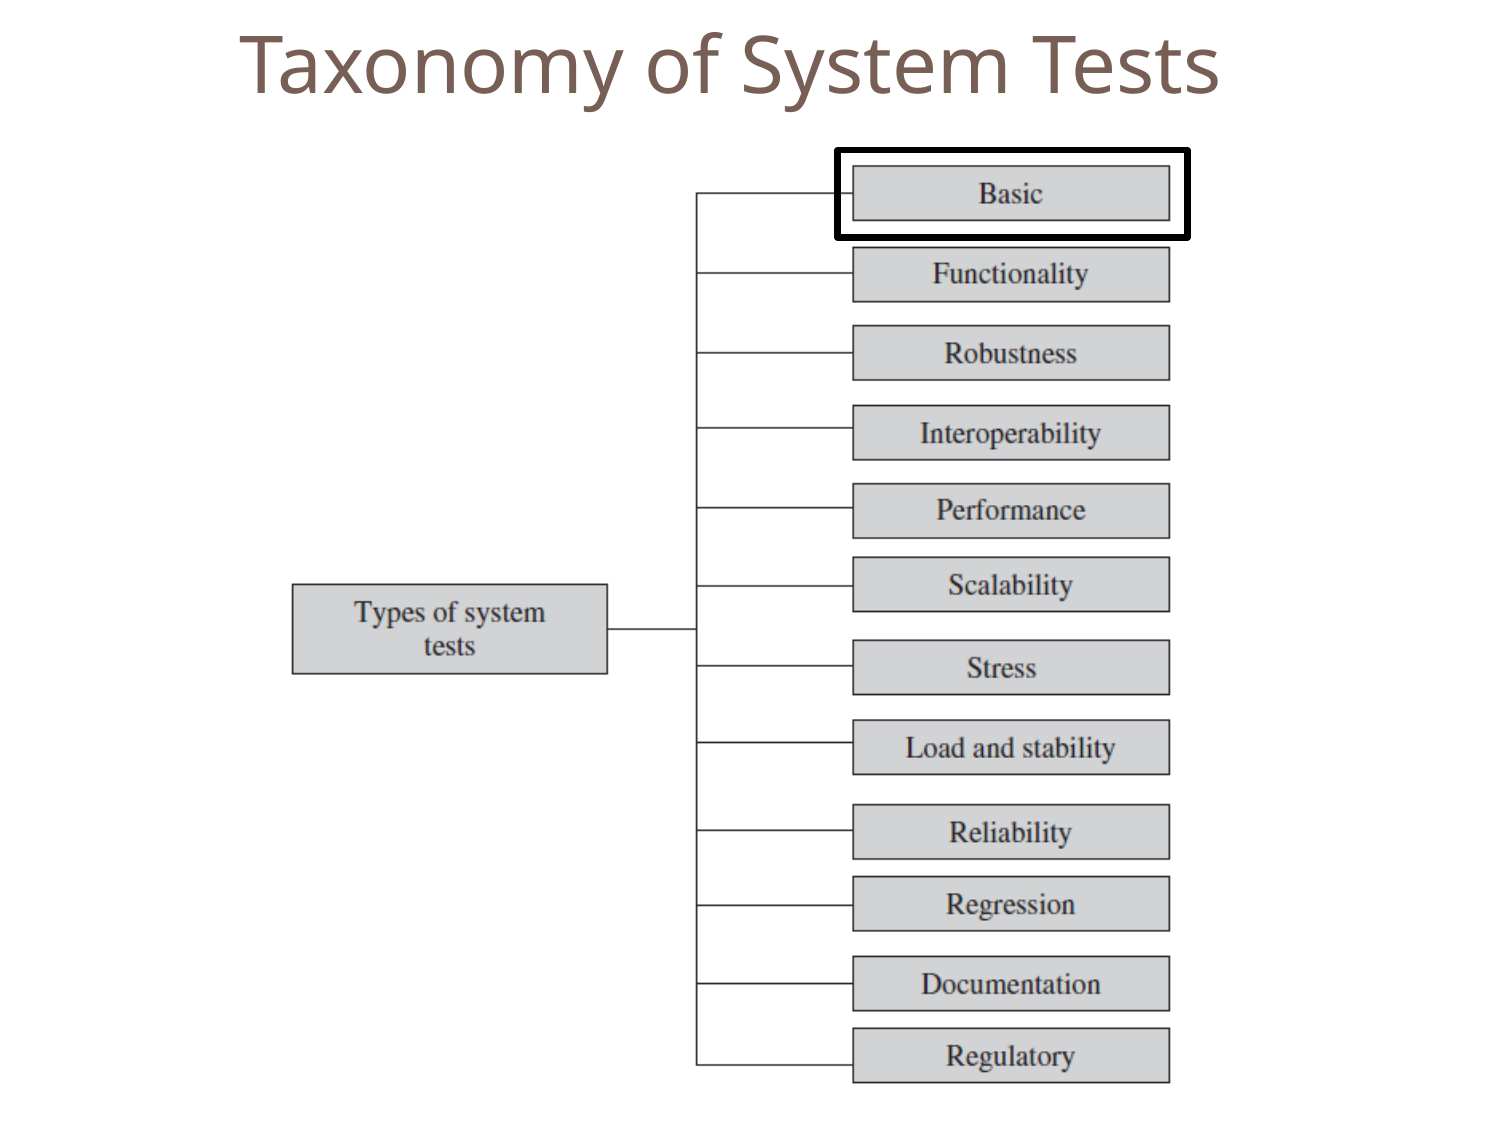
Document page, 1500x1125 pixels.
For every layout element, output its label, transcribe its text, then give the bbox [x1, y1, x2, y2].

text_box Taxonomy of System Tests [224, 0, 1263, 125]
picture [249, 124, 1188, 1114]
